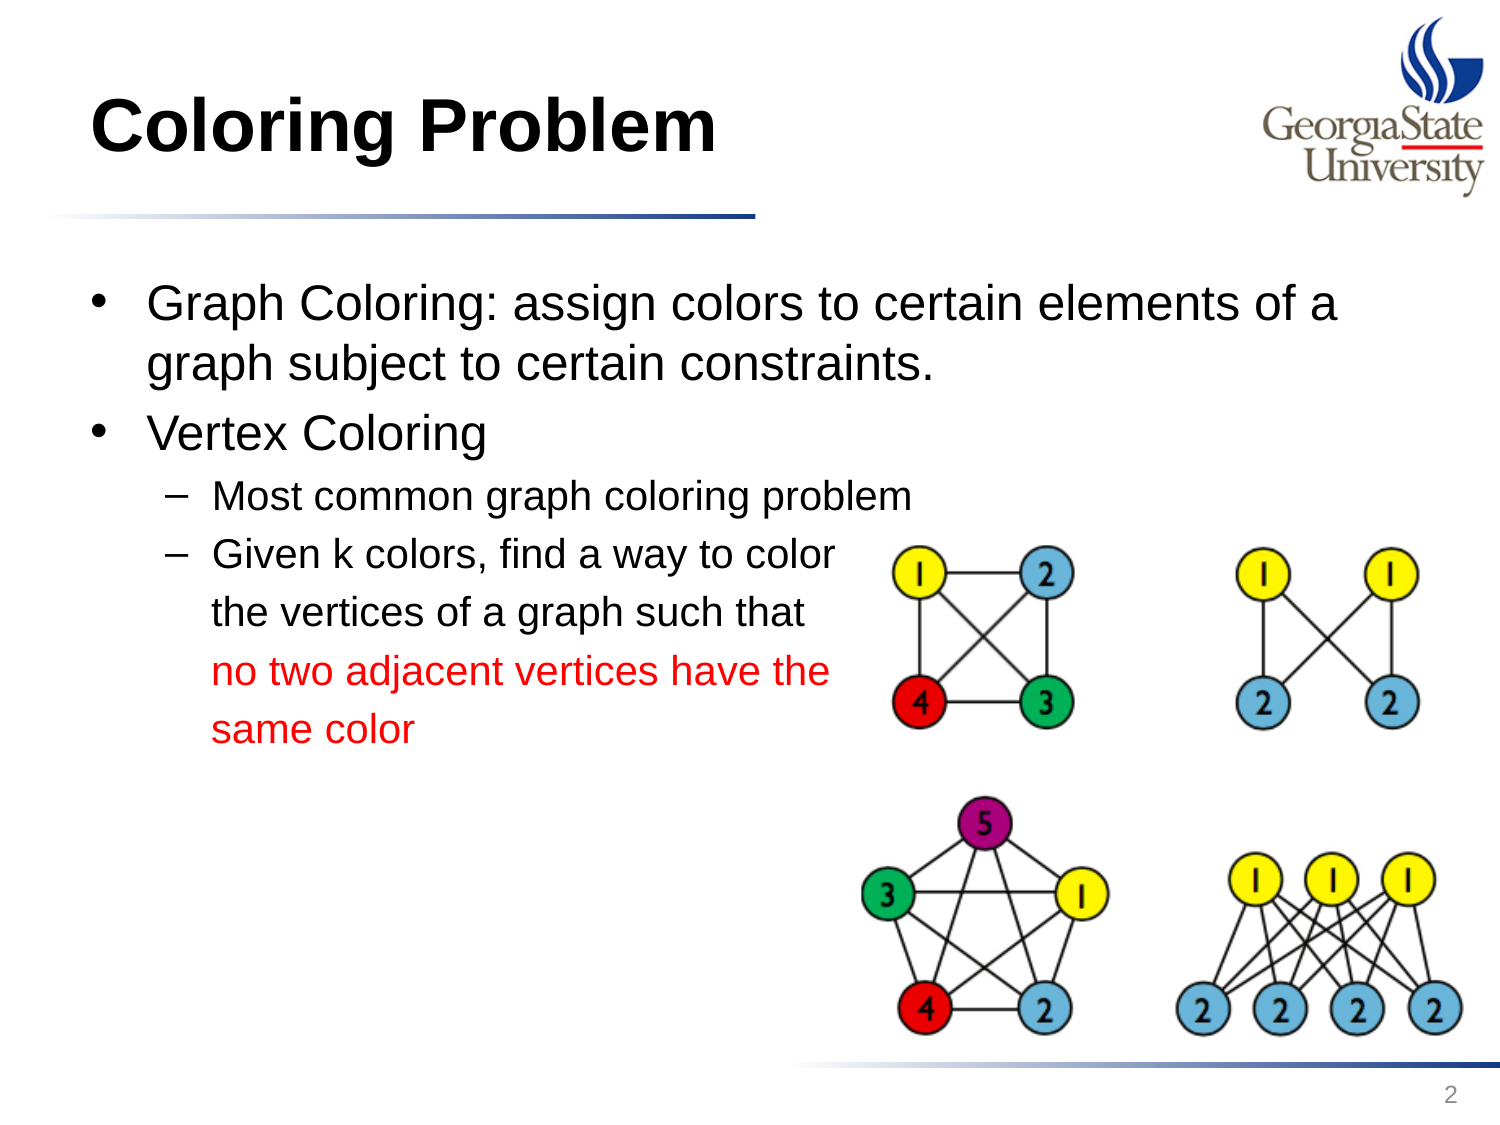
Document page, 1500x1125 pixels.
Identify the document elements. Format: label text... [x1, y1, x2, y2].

slide_number 2 [1123, 1065, 1474, 1124]
title Coloring Problem [75, 27, 1234, 215]
list Graph Coloring: assign colors to certain elements of a graph subject to certain constraints. Vertex Coloring Most common graph coloring problem Given k colors, find a way to color the vertices of a graph such that no two adjacent vertices have the same color [75, 262, 1425, 1005]
picture [1247, 0, 1500, 216]
picture [847, 530, 1478, 1057]
